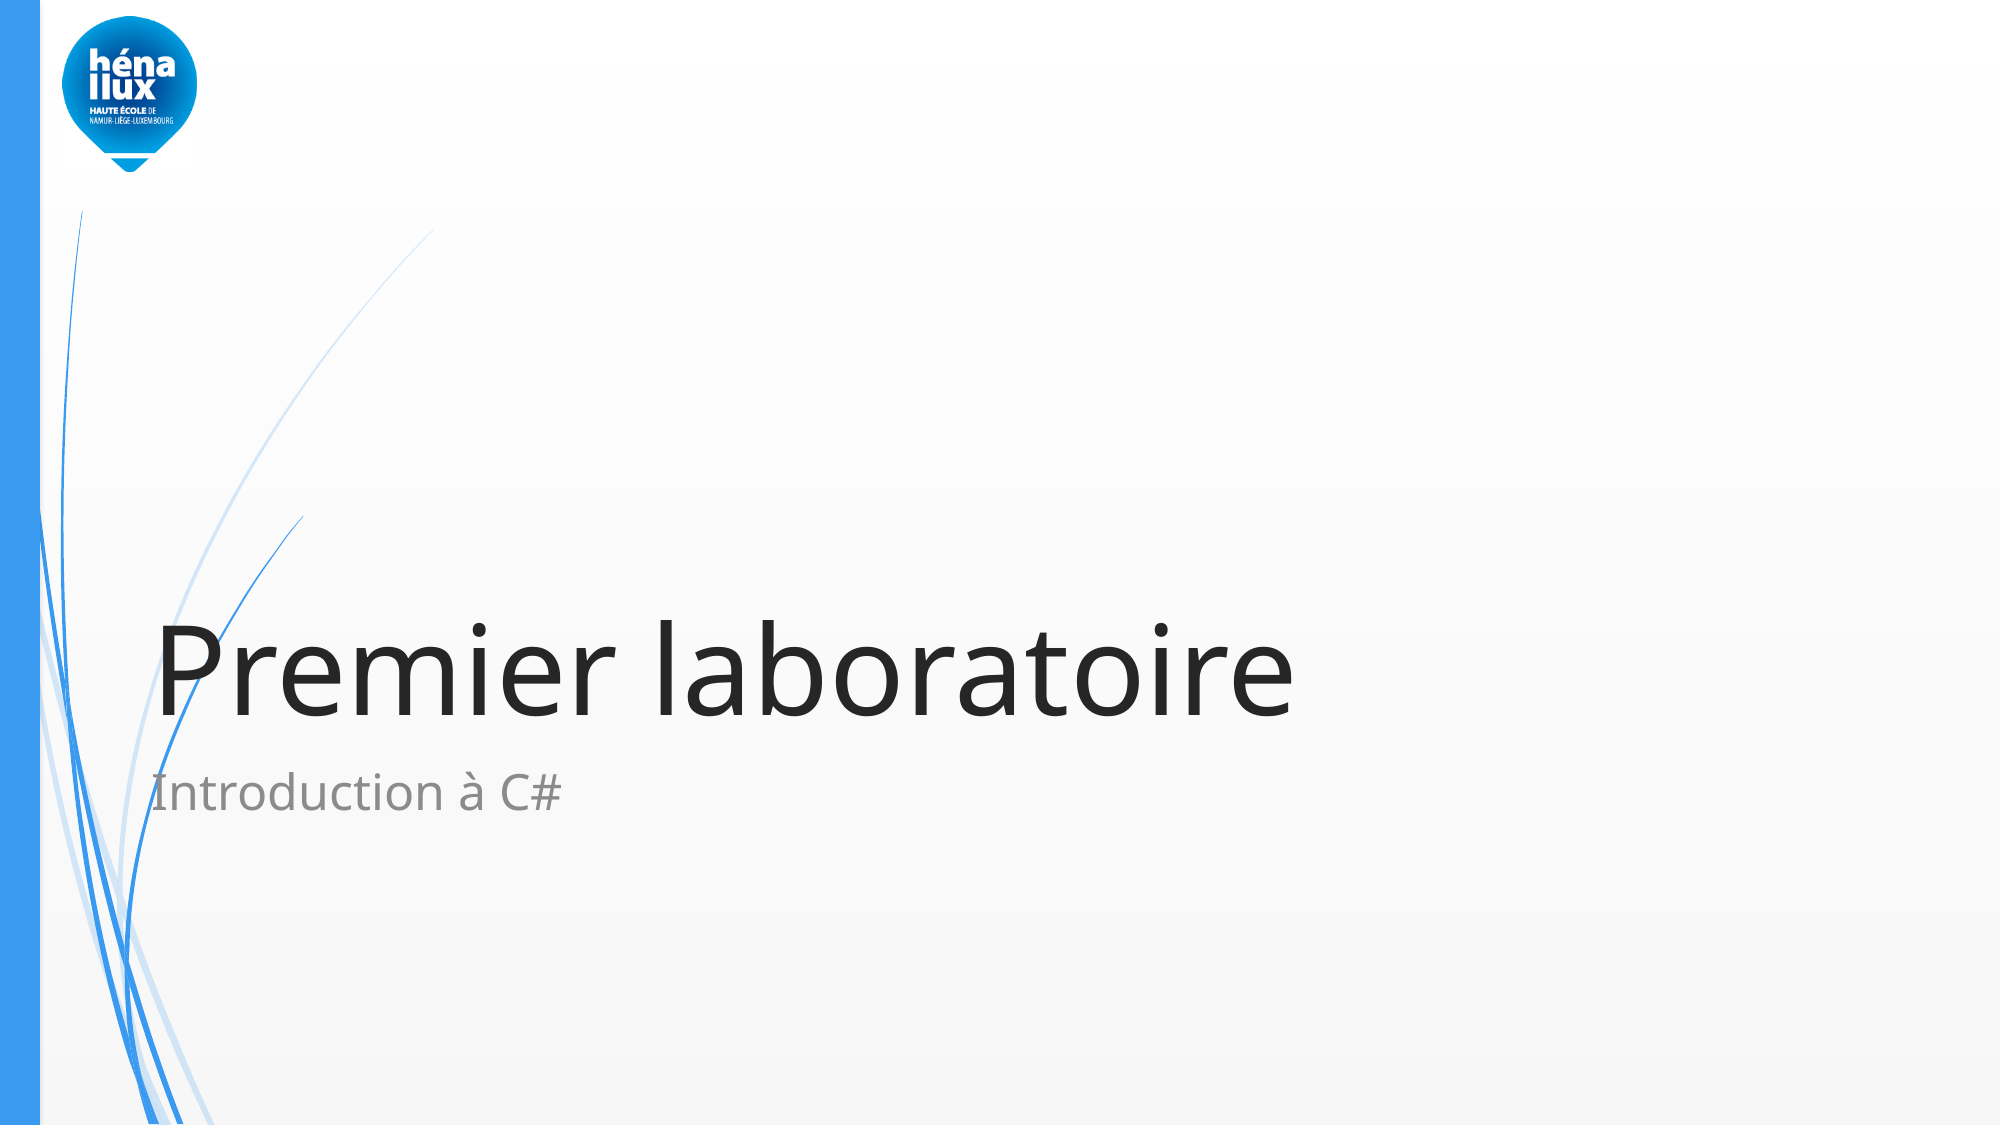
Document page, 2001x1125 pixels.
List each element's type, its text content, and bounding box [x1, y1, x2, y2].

picture [62, 16, 120, 74]
list Introduction à C# [136, 752, 1862, 999]
picture [140, 16, 197, 69]
picture [78, 32, 182, 135]
picture [62, 93, 197, 172]
title Premier laboratoire [136, 280, 1862, 749]
